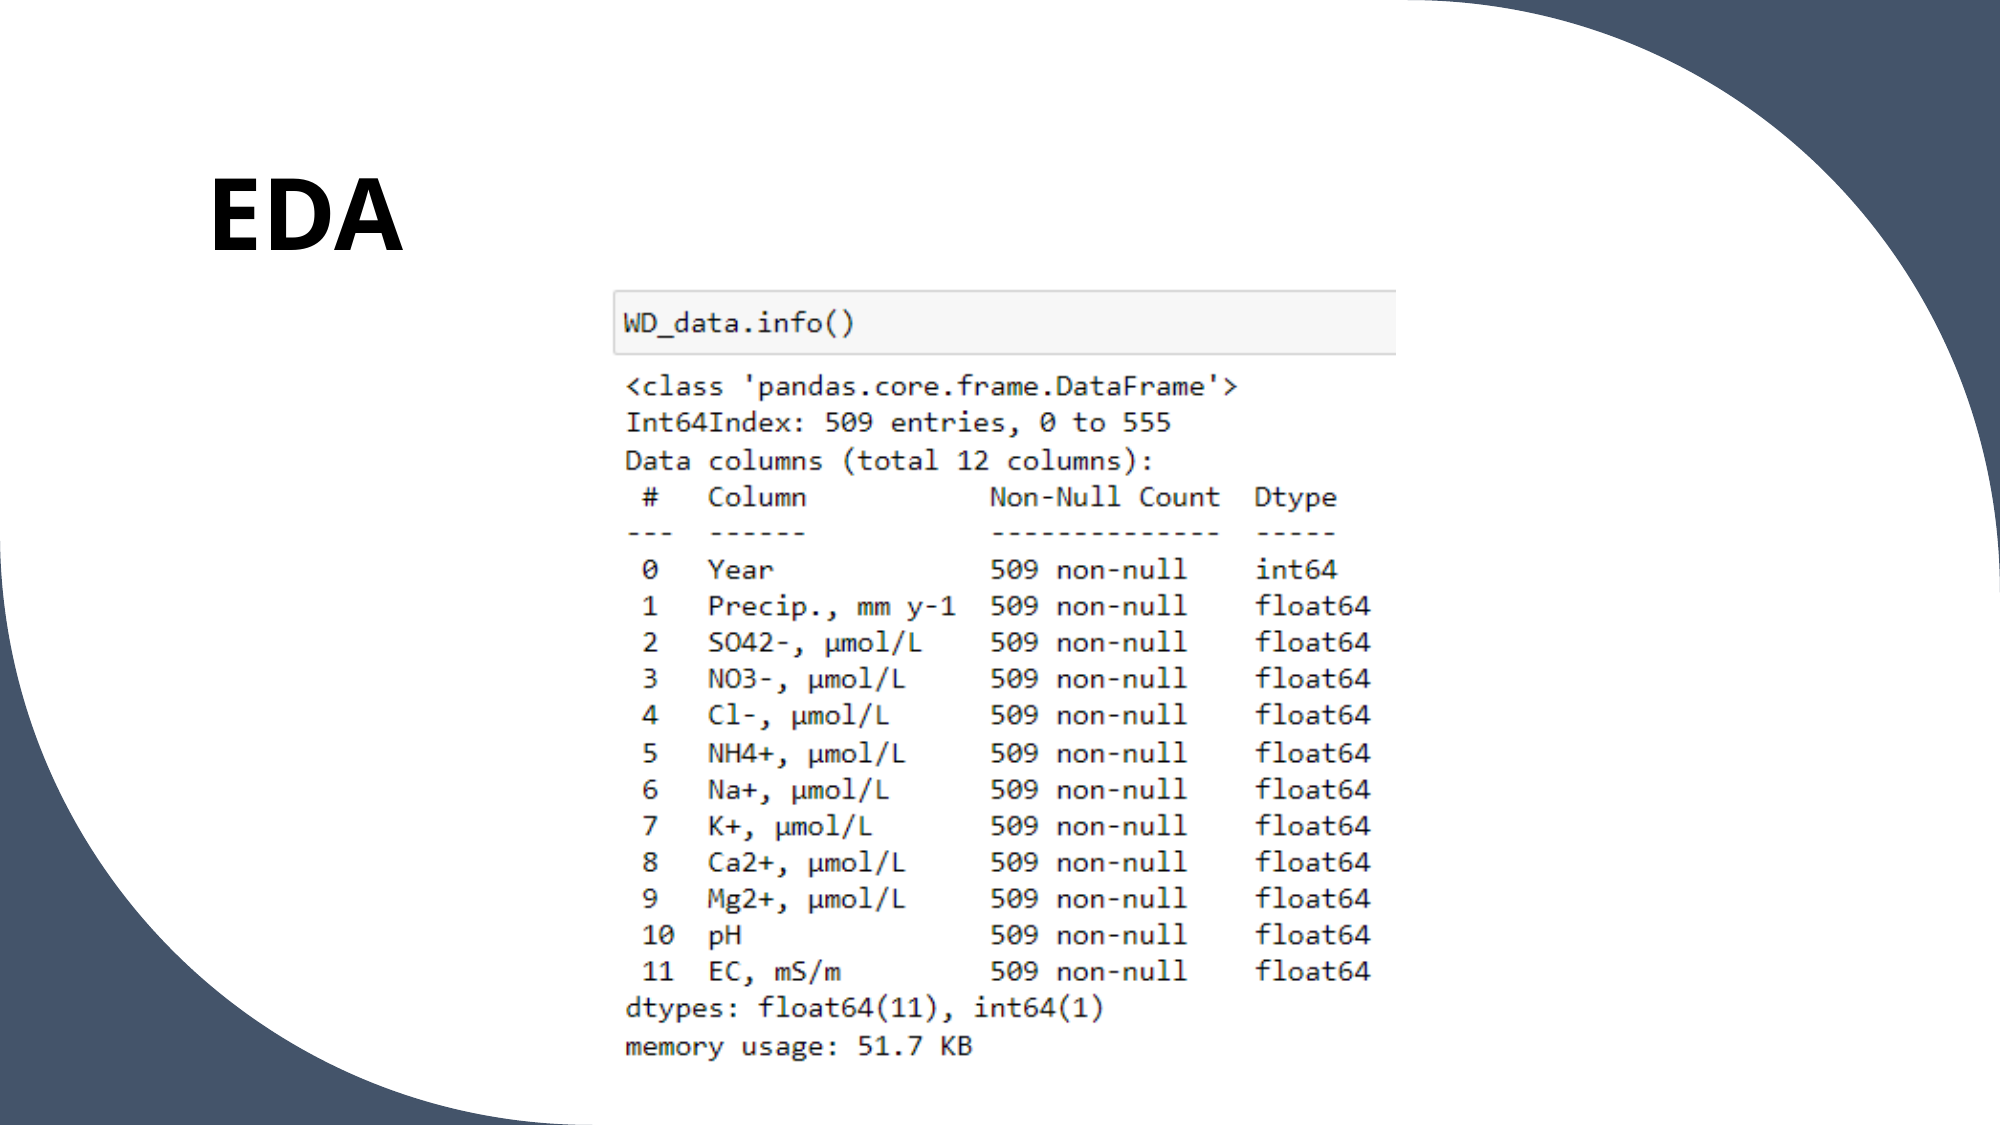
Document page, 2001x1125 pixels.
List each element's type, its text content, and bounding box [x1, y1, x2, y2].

picture [604, 279, 1396, 1069]
title EDA [191, 62, 1796, 280]
